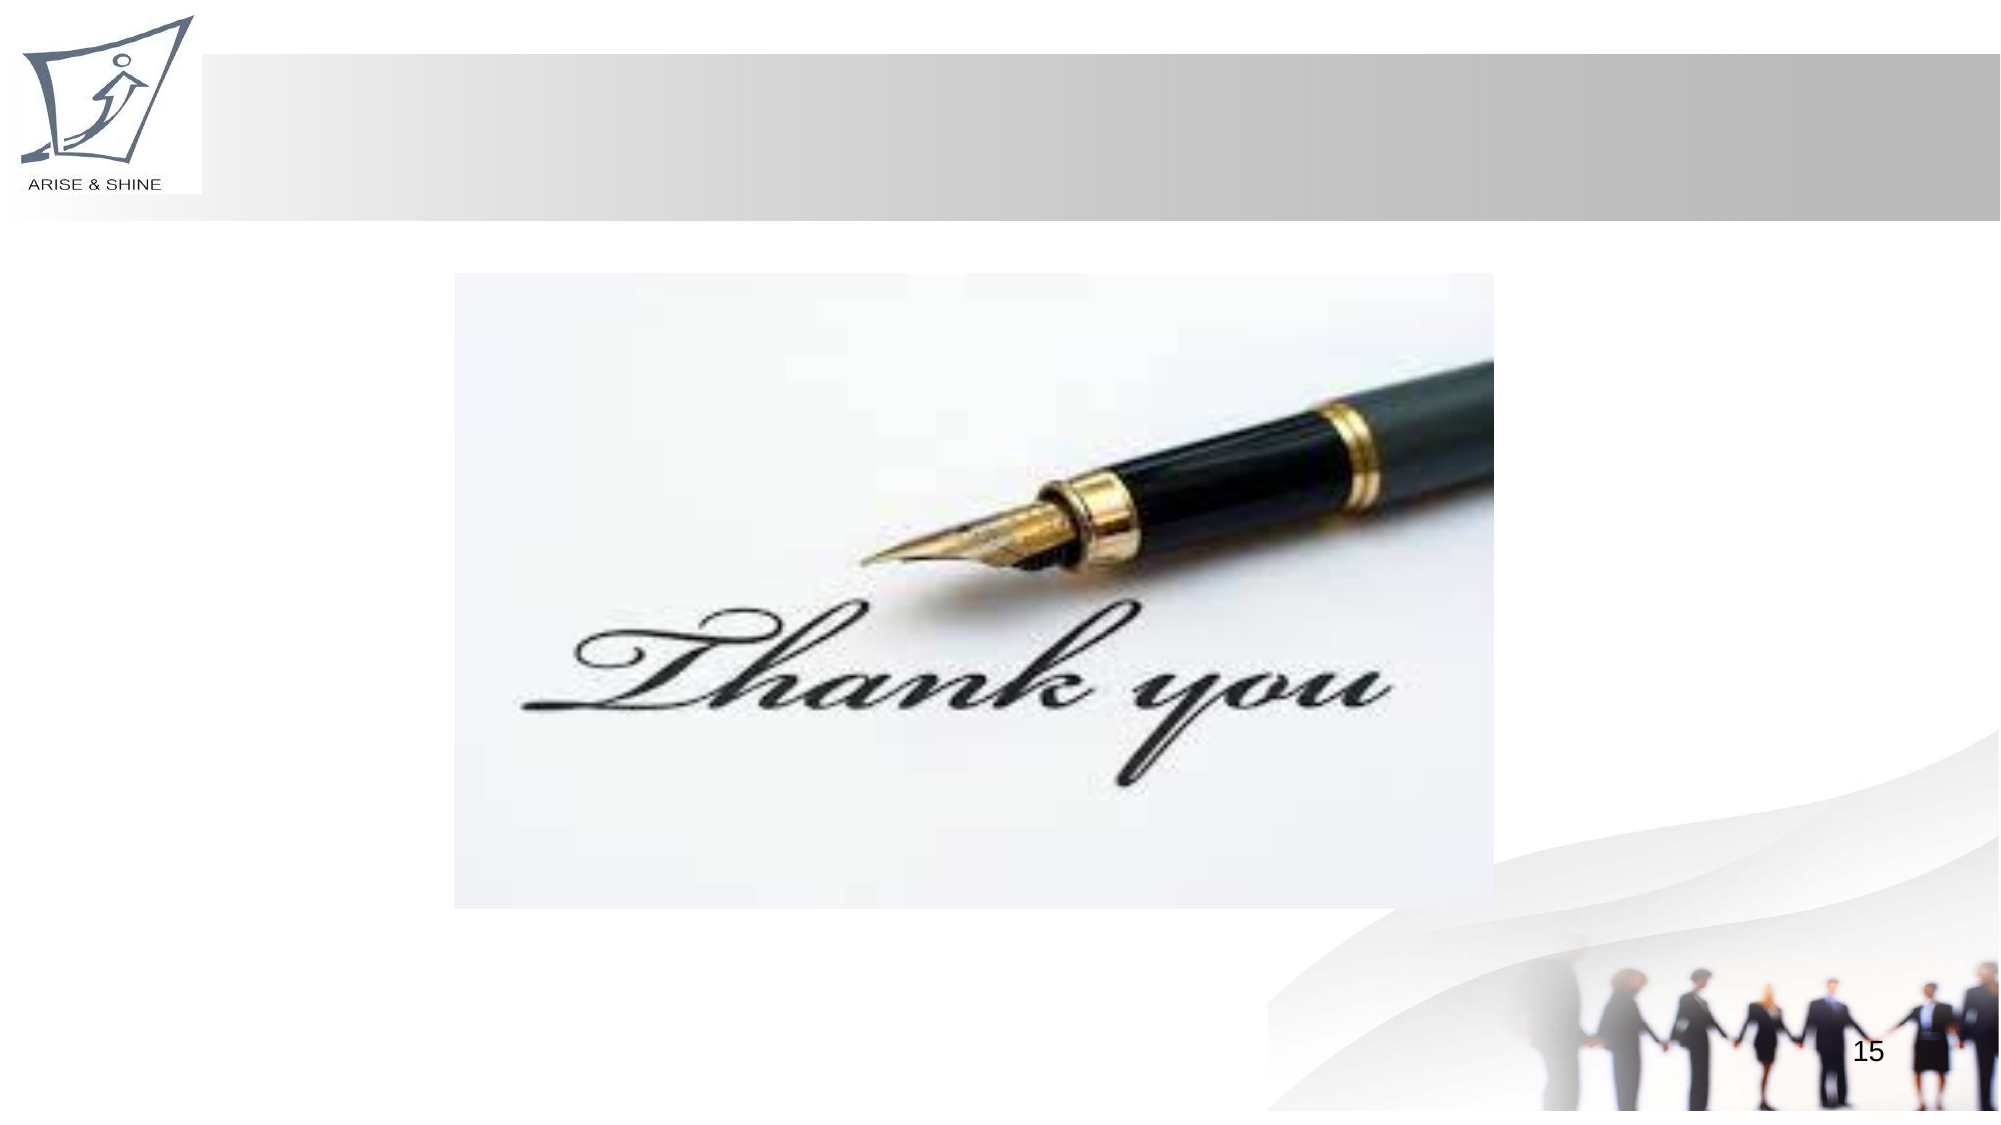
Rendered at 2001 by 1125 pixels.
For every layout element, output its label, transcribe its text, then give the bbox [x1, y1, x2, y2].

picture [1268, 728, 1999, 1111]
slide_number 15 [1433, 1024, 1900, 1103]
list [454, 273, 1494, 909]
picture [21, 15, 202, 194]
